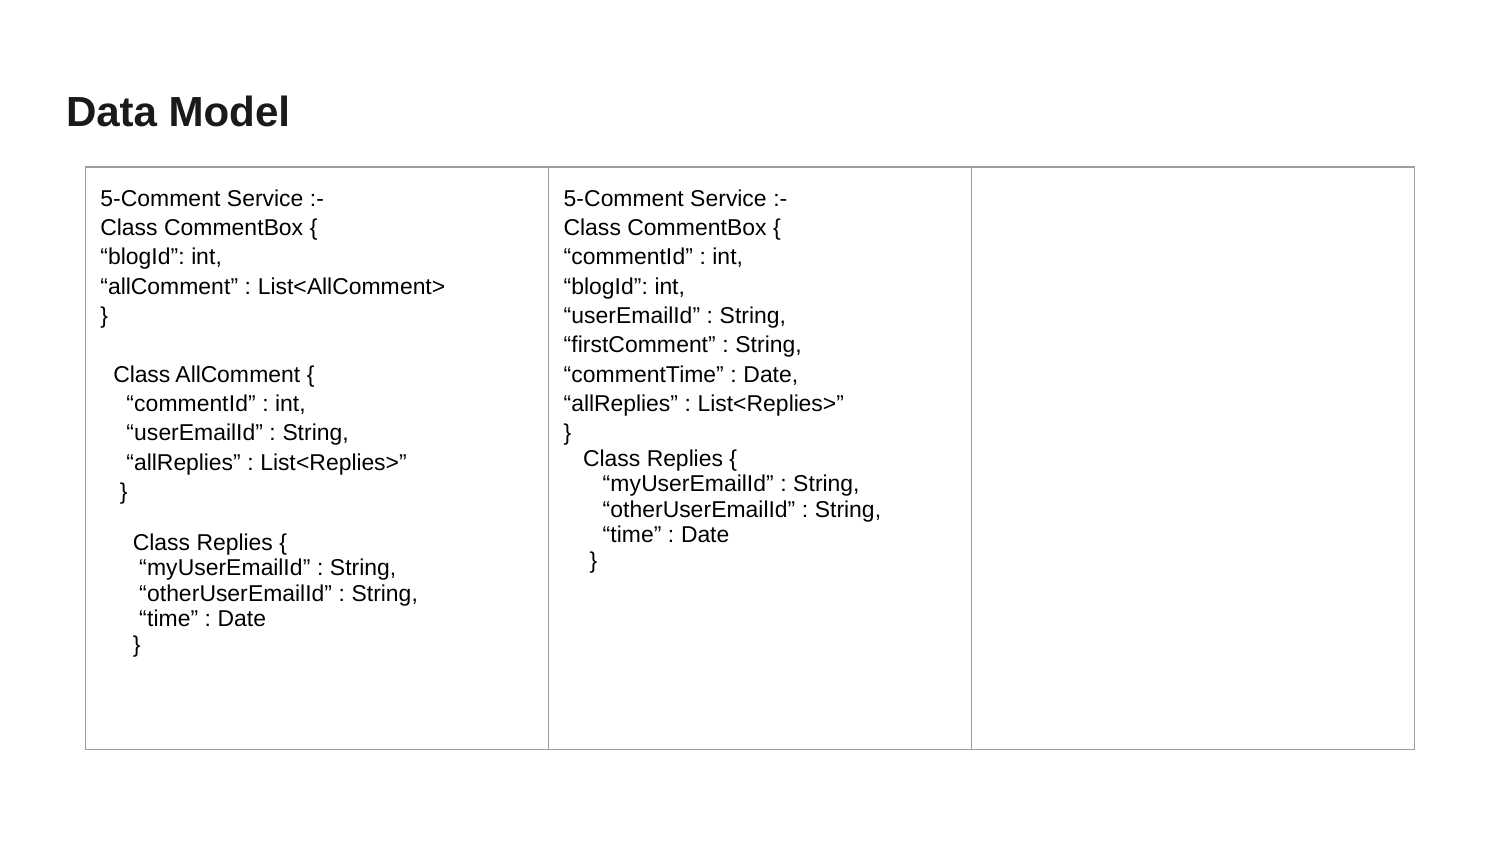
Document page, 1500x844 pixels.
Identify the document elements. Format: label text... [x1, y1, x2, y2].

title Data Model [51, 72, 1449, 167]
table_header 5-Comment Service :- Class CommentBox { “commentId” : int, “blogId”: int, “userEmailId” : String, “firstComment” : String, “commentTime” : Date, “allReplies” : List<Replies>” } Class Replies { “myUserEmailId” : String, “otherUserEmailId” : String, “time” : Date } [549, 168, 971, 749]
table_header 5-Comment Service :- Class CommentBox { “blogId”: int, “allComment” : List<AllComment> } Class AllComment { “commentId” : int, “userEmailId” : String, “allReplies” : List<Replies>” } Class Replies { “myUserEmailId” : String, “otherUserEmailId” : String, “time” : Date } [86, 168, 548, 749]
table_header [972, 168, 1414, 749]
